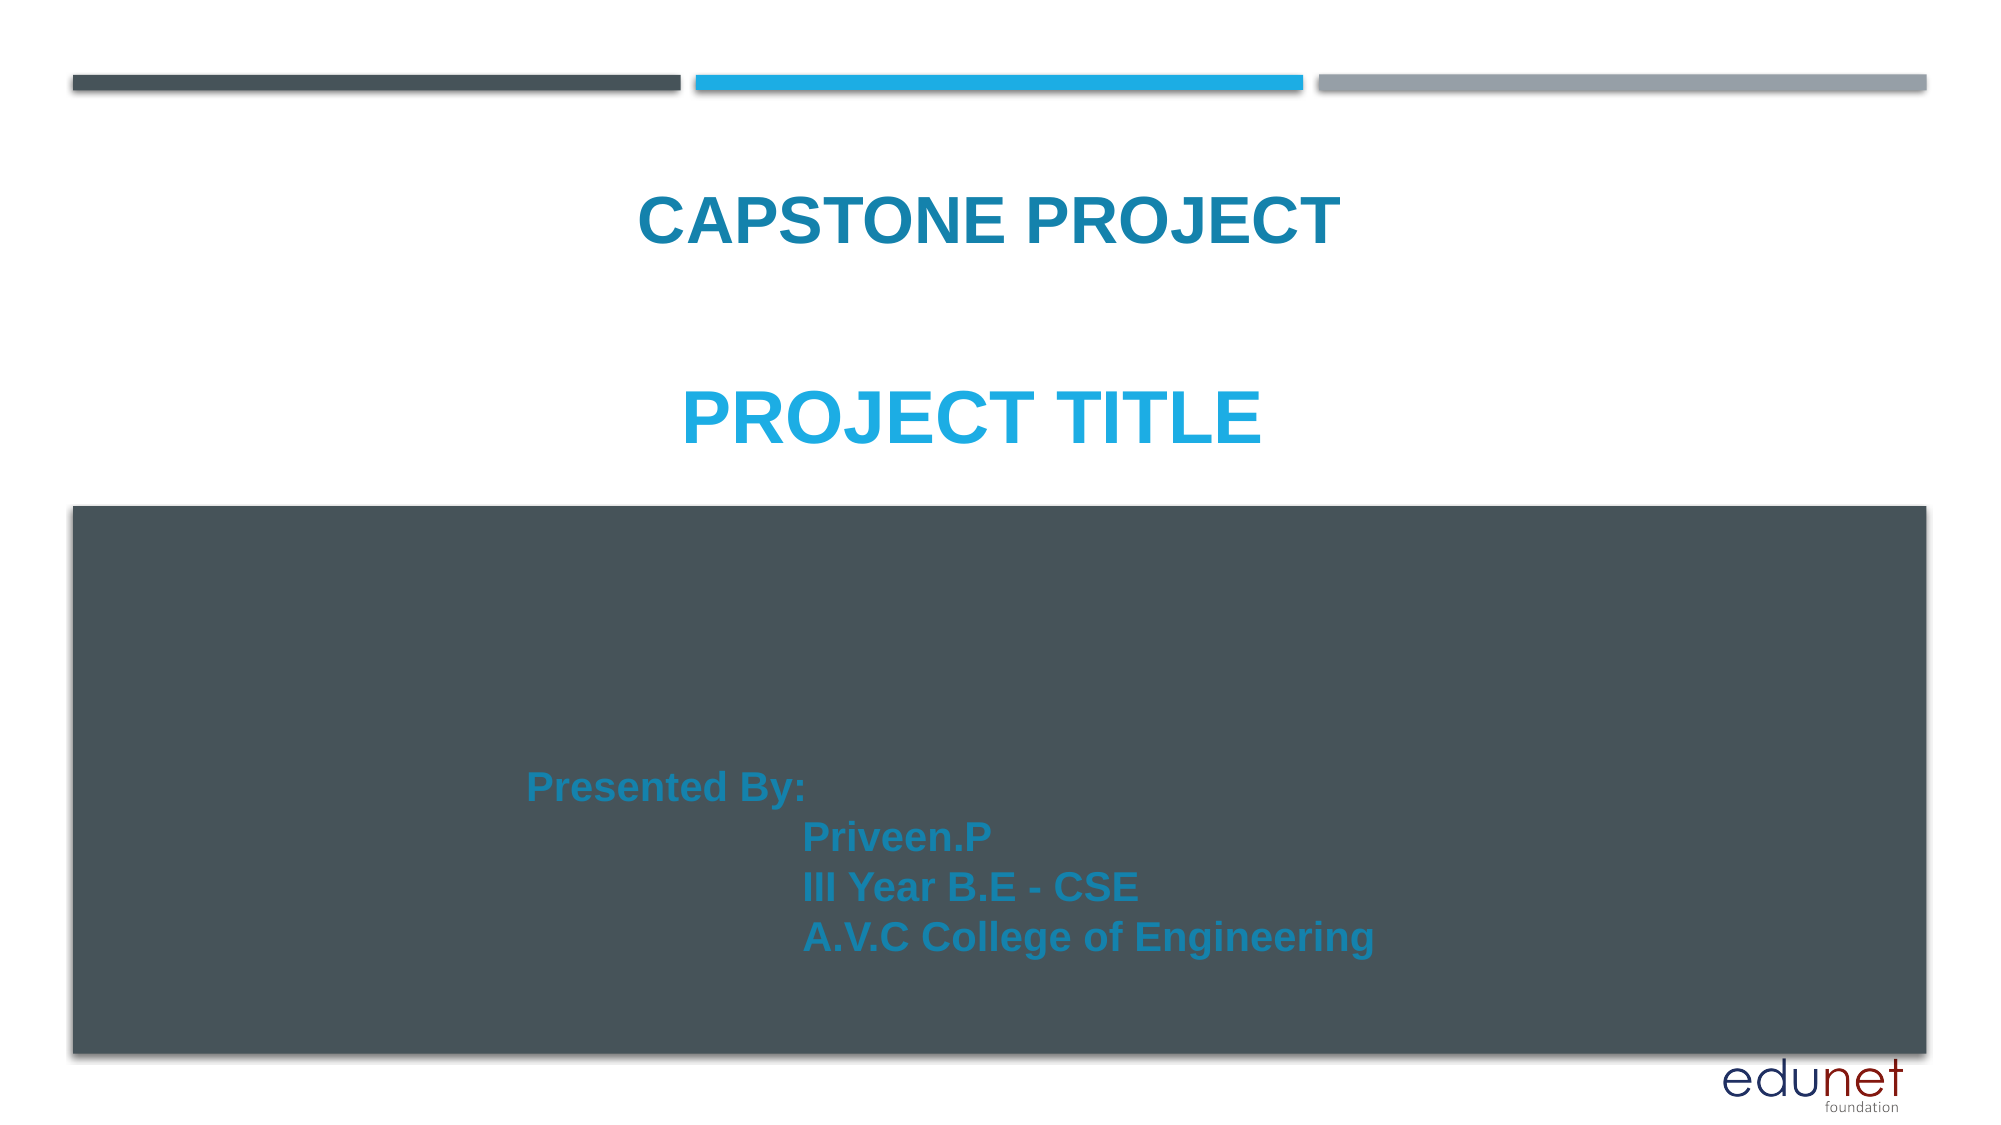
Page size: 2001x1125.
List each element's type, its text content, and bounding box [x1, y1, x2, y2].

title PROJECT TITLE [222, 298, 1723, 460]
text_box Presented By: Priveen.P III Year B.E - CSE A.V.C College of Engineering [511, 752, 1821, 968]
text_box CAPSTONE PROJECT [0, 169, 2000, 265]
picture [1719, 1056, 1905, 1116]
